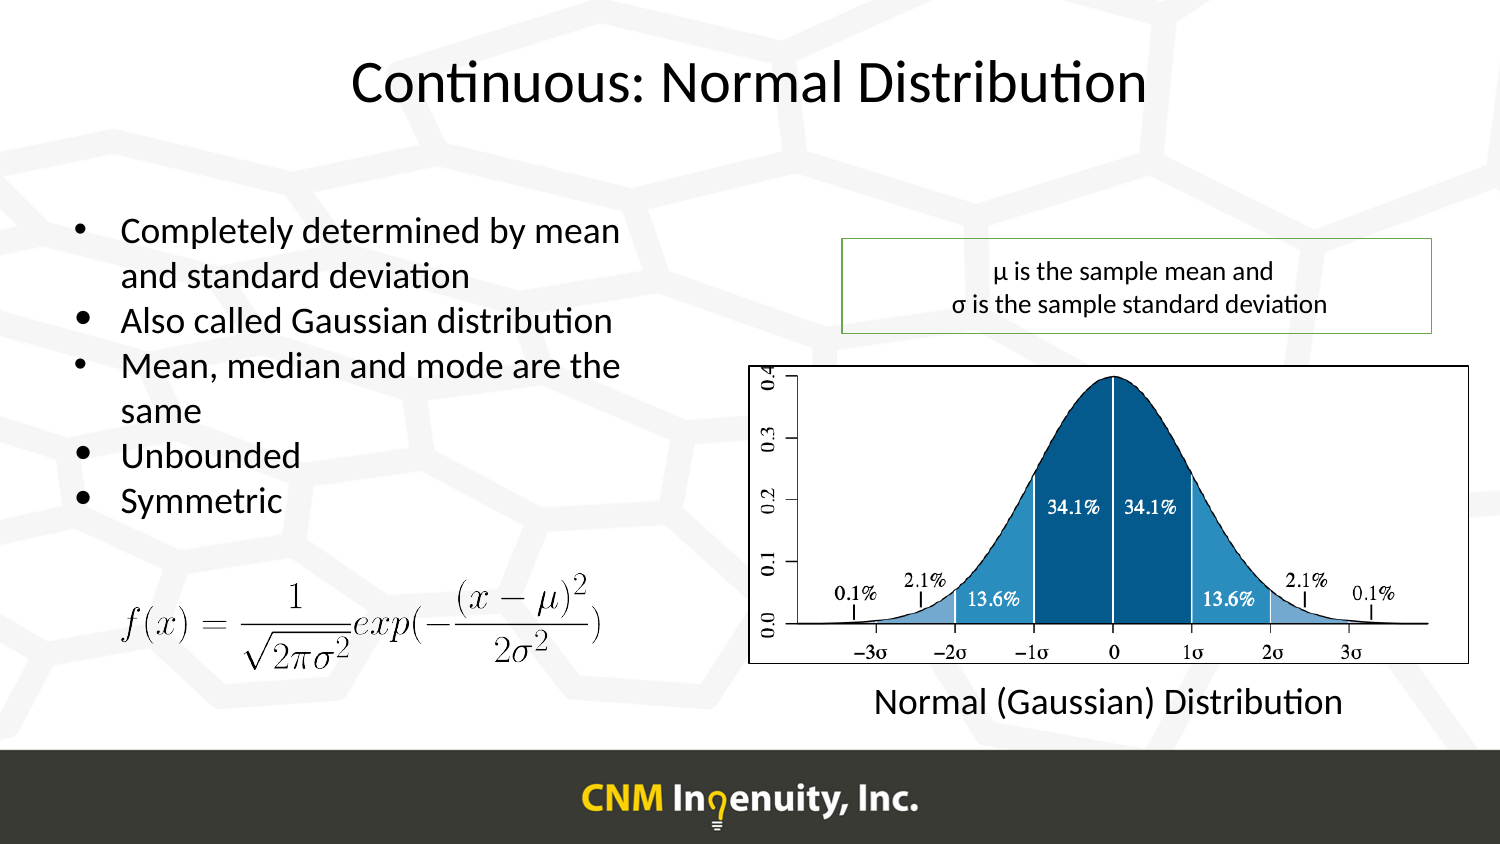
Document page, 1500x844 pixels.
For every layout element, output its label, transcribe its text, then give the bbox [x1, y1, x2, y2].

text_box μ is the sample mean and σ is the sample standard deviation [841, 238, 1432, 334]
text_box Normal (Gaussian) Distribution [811, 671, 1407, 730]
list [749, 366, 1469, 663]
title Continuous: Normal Distribution [75, 33, 1425, 123]
picture [0, 0, 1500, 844]
text_box Completely determined by mean and standard deviation Also called Gaussian distribution Mean, median and mode are the same Unbounded Symmetric [0, 163, 642, 619]
